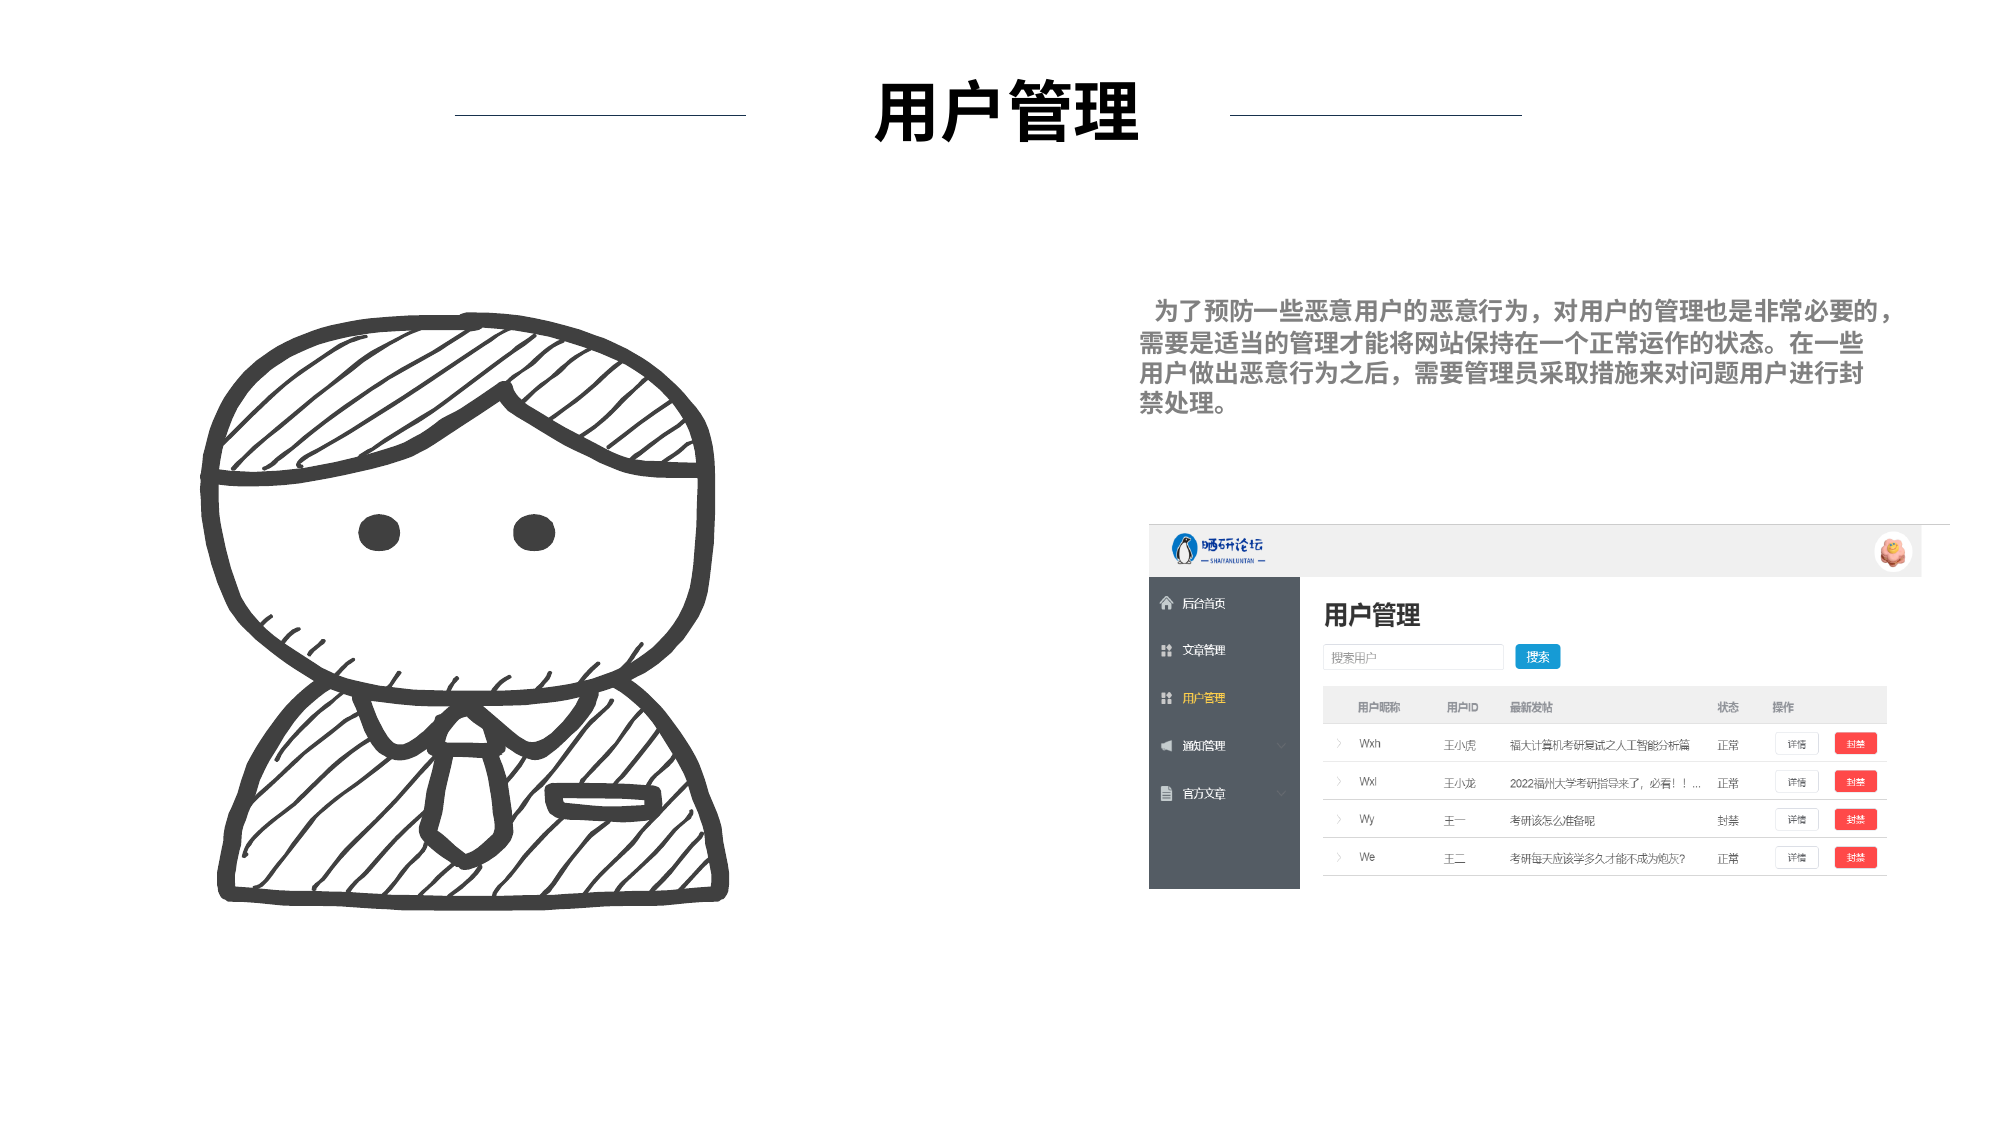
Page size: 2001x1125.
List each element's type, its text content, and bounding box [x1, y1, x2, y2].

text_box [199, 312, 730, 911]
text_box 用户管理 [763, 62, 1252, 158]
text_box ​ ​为了预防一些恶意用户的恶意行为，对用户的管理也是非常必要的，需要是适当的管理才能将网站保持在一个正常运作的状态。在一些用户做出恶意行为之后，需要管理员采取措施来对问题用户进行封禁处理。 [1125, 275, 1895, 425]
picture [1149, 524, 1950, 889]
